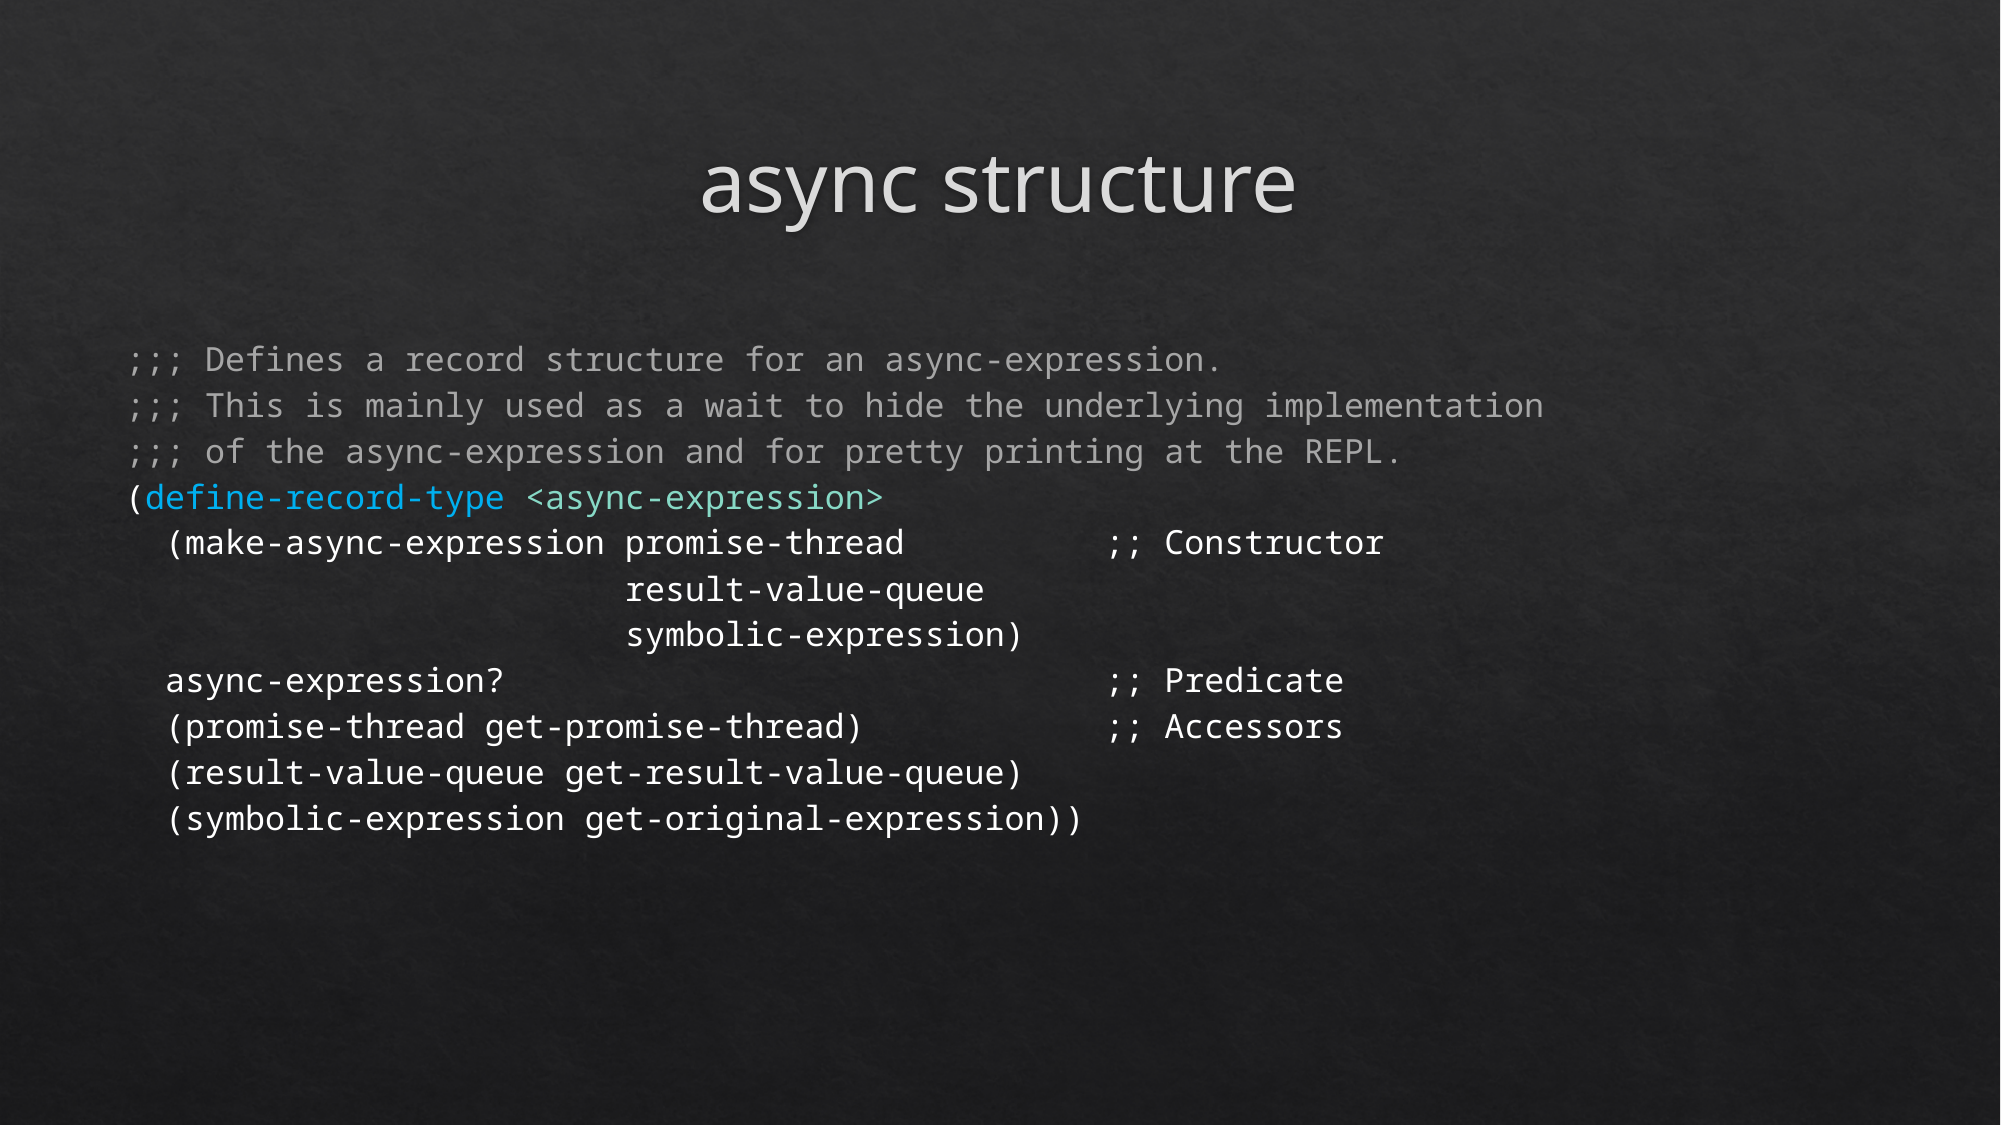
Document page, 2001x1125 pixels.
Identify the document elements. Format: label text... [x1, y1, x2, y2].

text_box ;;; Defines a record structure for an async-expression. ;;; This is mainly used as a wait to hide the underlying implementation ;;; of the async-expression and for pretty printing at the REPL. (define-record-type <async-expression> (make-async-expression promise-thread ;; Constructor result-value-queue symbolic-expression) async-expression? ;; Predicate (promise-thread get-promise-thread) ;; Accessors (result-value-queue get-result-value-queue) (symbolic-expression get-original-expression)) [110, 324, 1888, 845]
title async structure [149, 99, 1849, 260]
